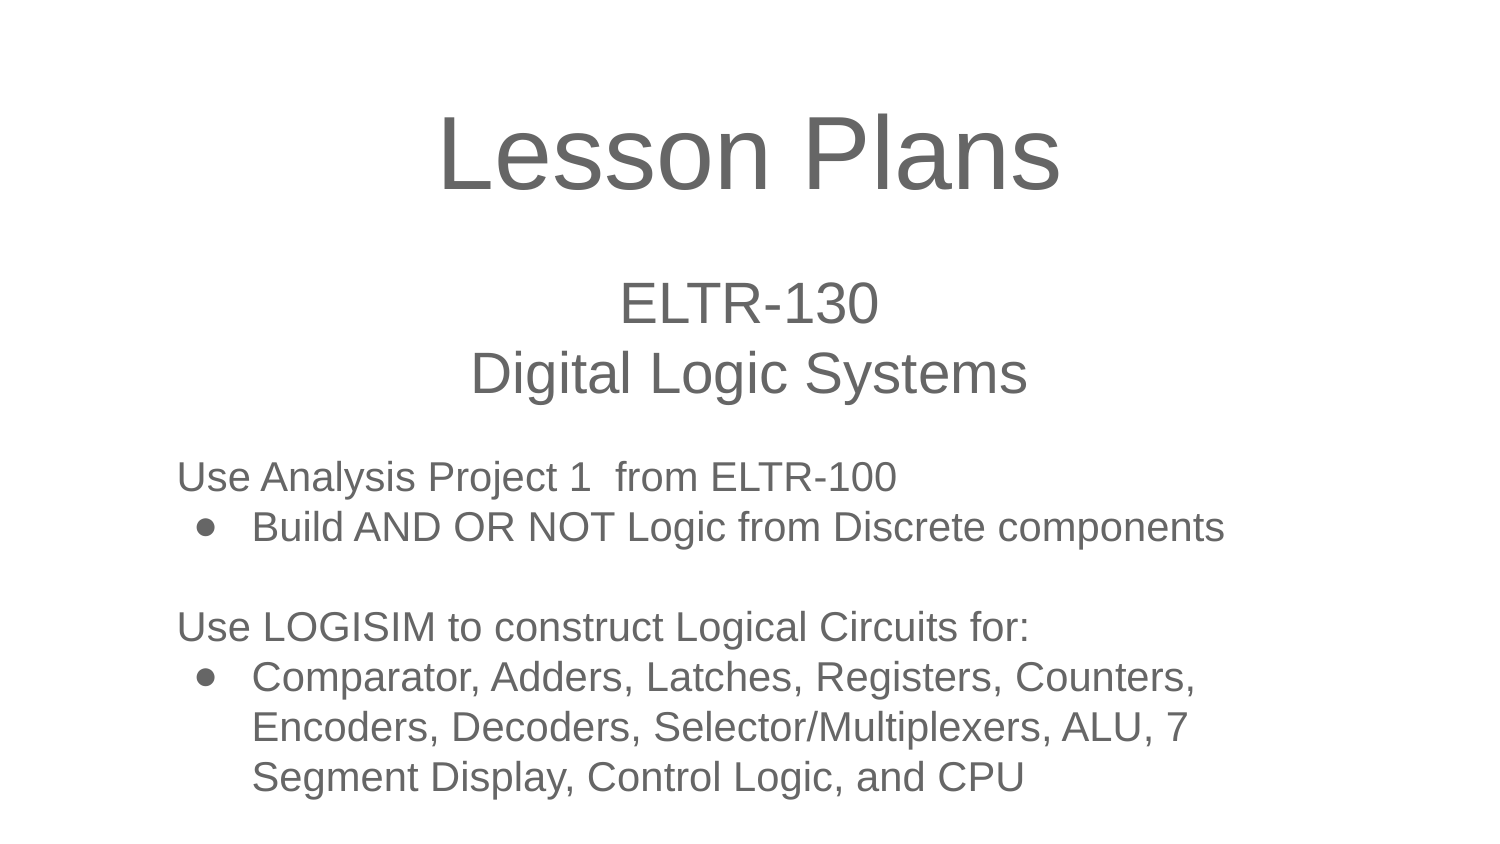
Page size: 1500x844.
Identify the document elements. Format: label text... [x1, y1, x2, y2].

text_box Use Analysis Project 1 from ELTR-100 Build AND OR NOT Logic from Discrete components Use LOGISIM to construct Logical Circuits for: Comparator, Adders, Latches, Registers, Counters, Encoders, Decoders, Selector/Multiplexers, ALU, 7 Segment Display, Control Logic, and CPU [161, 399, 1279, 816]
text_box ELTR-130 Digital Logic Systems [0, 249, 1500, 490]
text_box Lesson Plans [0, 0, 1500, 249]
